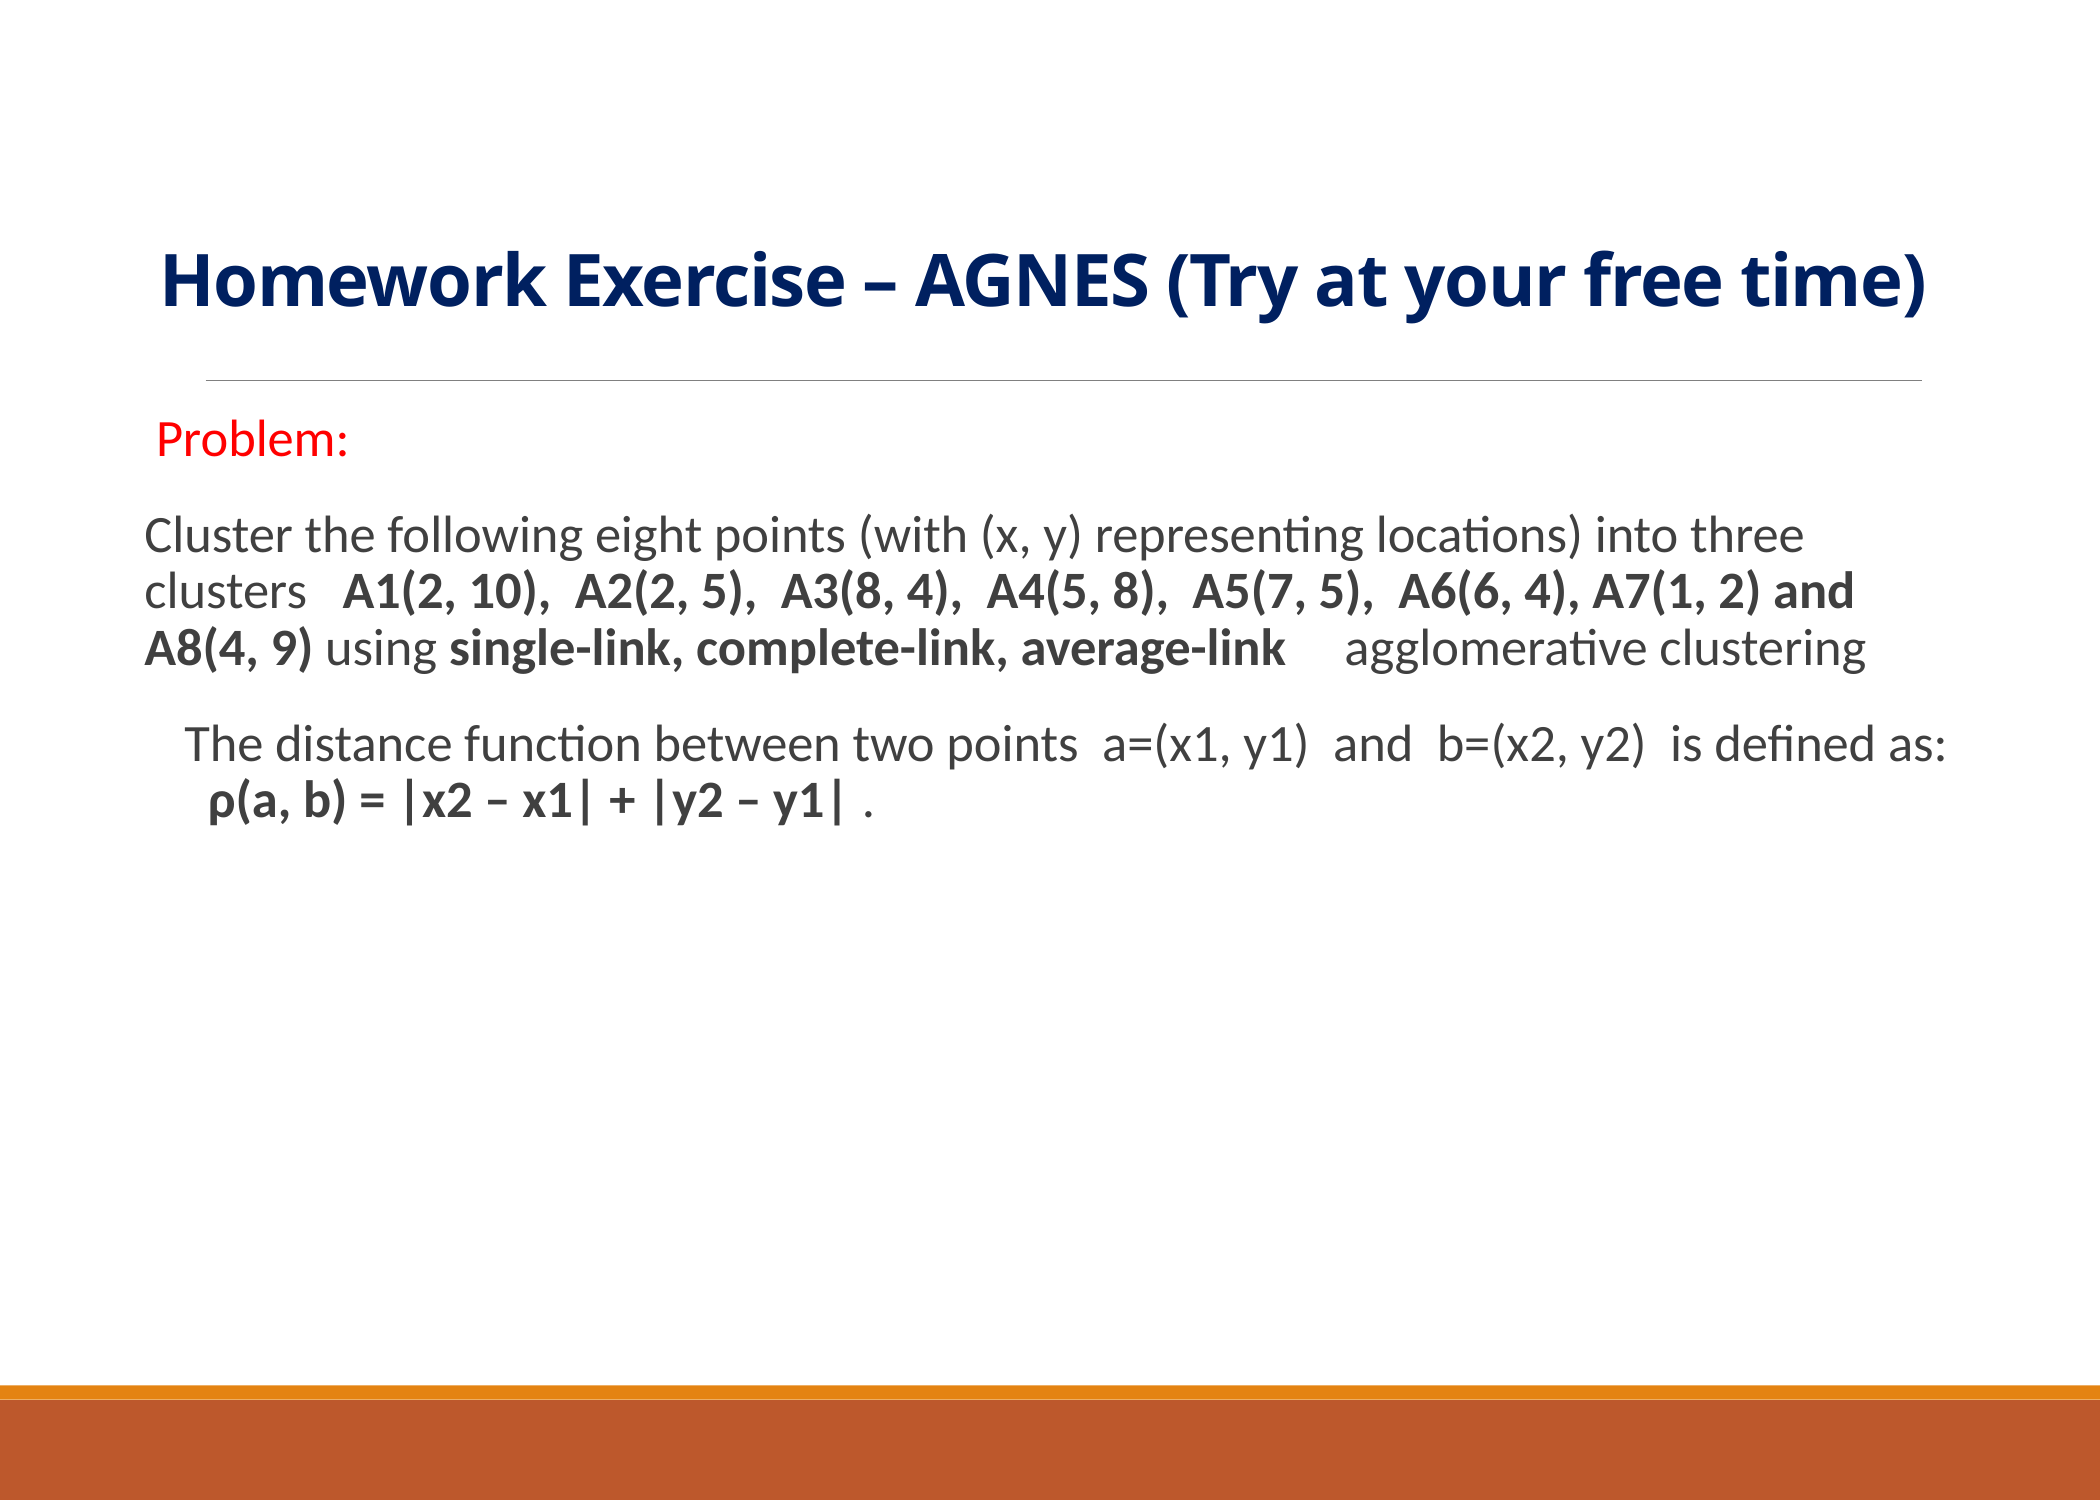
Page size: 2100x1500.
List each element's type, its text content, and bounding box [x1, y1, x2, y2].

list Problem: Cluster the following eight points (with (x, y) representing locations) into three clusters A1(2, 10), A2(2, 5), A3(8, 4), A4(5, 8), A5(7, 5), A6(6, 4), A7(1, 2) and A8(4, 9) using single-link, complete-link, average-link agglomerative clustering The distance function between two points a=(x1, y1) and b=(x2, y2) is defined as: ρ(a, b) = |x2 – x1| + |y2 – y1| . [144, 404, 1956, 1261]
title Homework Exercise – AGNES (Try at your free time) [144, 222, 1956, 329]
